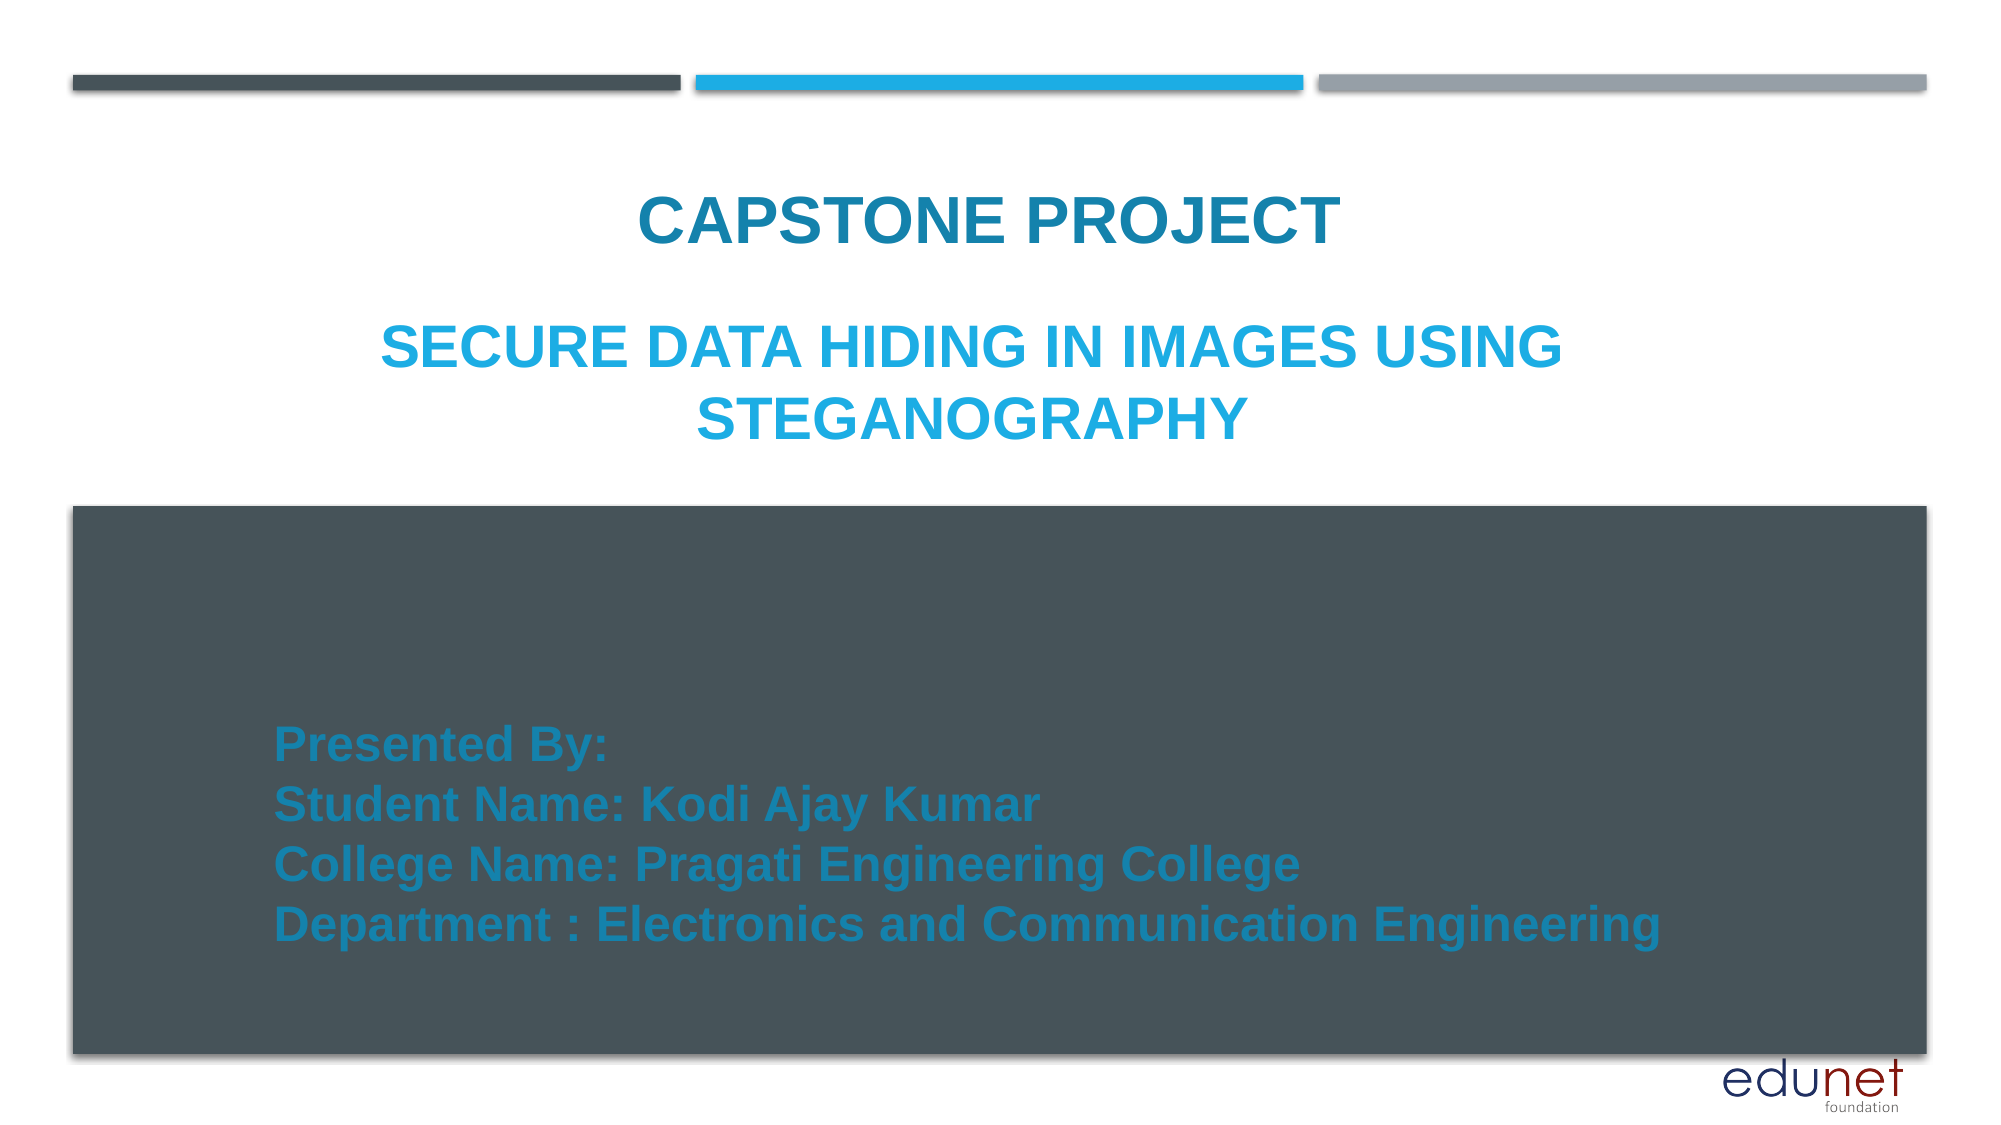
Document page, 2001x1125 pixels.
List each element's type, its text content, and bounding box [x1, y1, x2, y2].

text_box Presented By: Student Name: Kodi Ajay Kumar College Name: Pragati Engineering College Department : Electronics and Communication Engineering [258, 703, 1723, 959]
picture [1719, 1056, 1905, 1116]
title Secure Data Hiding In Images Using Steganography [222, 298, 1723, 460]
text_box CAPSTONE PROJECT [0, 169, 2000, 265]
